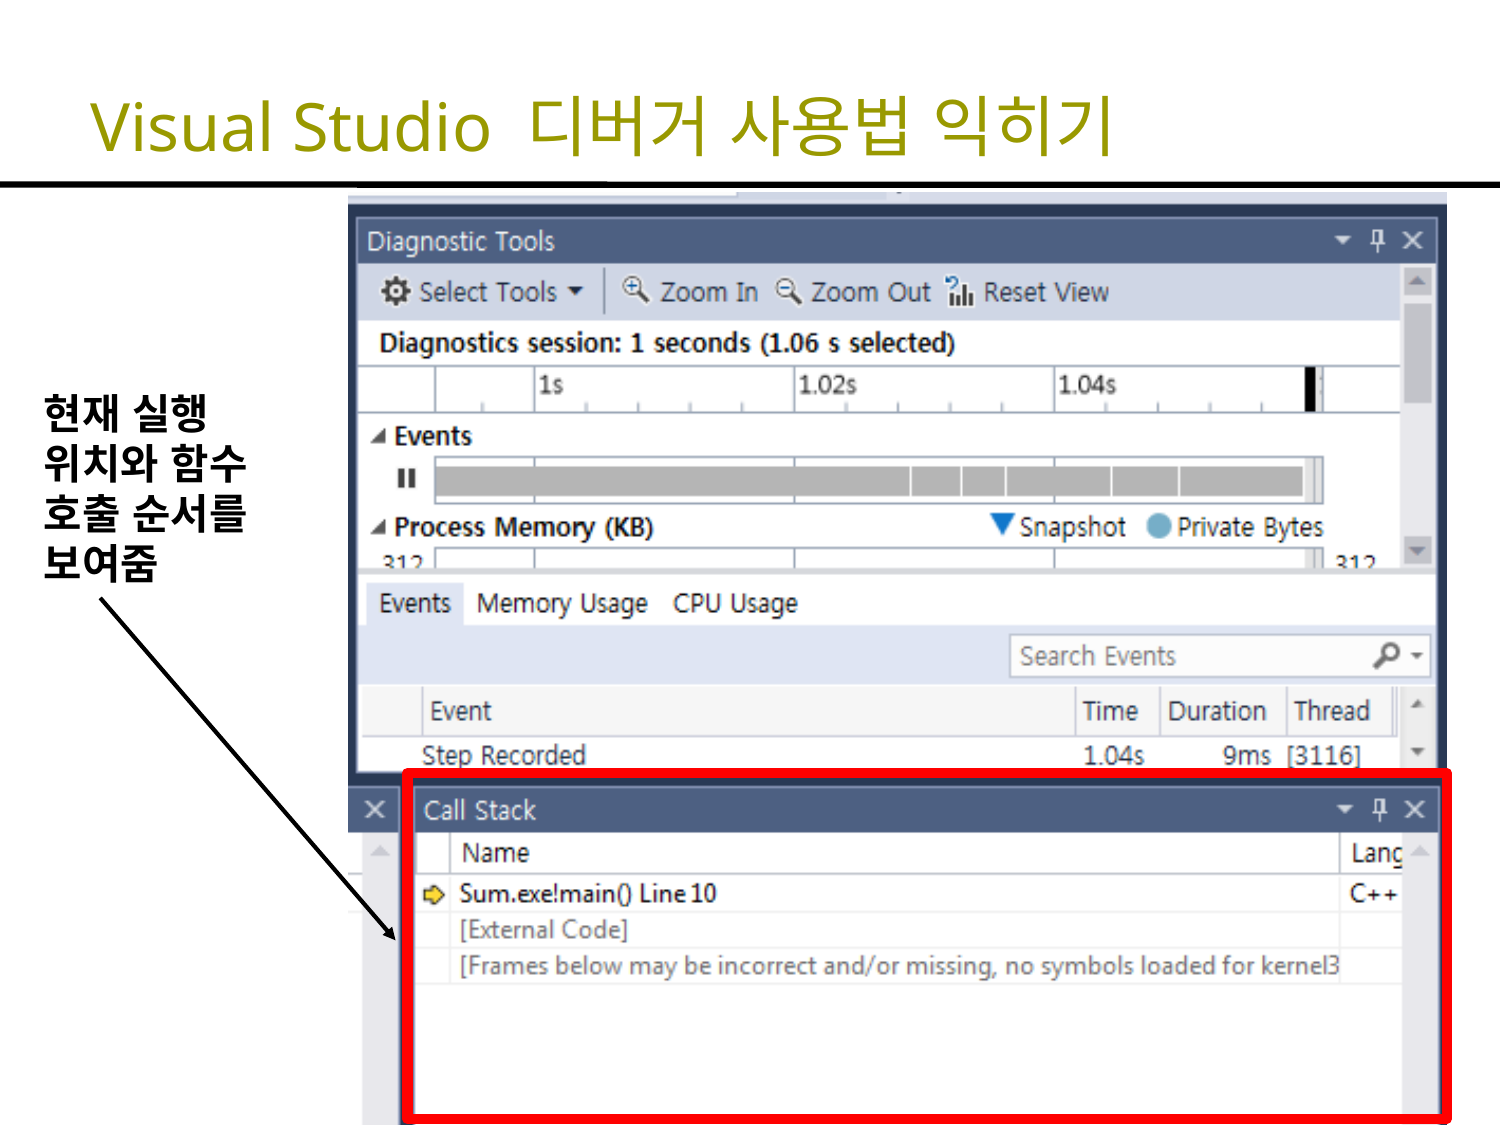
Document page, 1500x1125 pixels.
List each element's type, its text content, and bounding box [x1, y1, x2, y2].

picture [348, 192, 1447, 1125]
text_box 현재 실행 위치와 함수 호출 순서를 보여줌 [28, 380, 291, 596]
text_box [100, 597, 396, 941]
title Visual Studio 디버거 사용법 익히기 [75, 45, 1425, 173]
